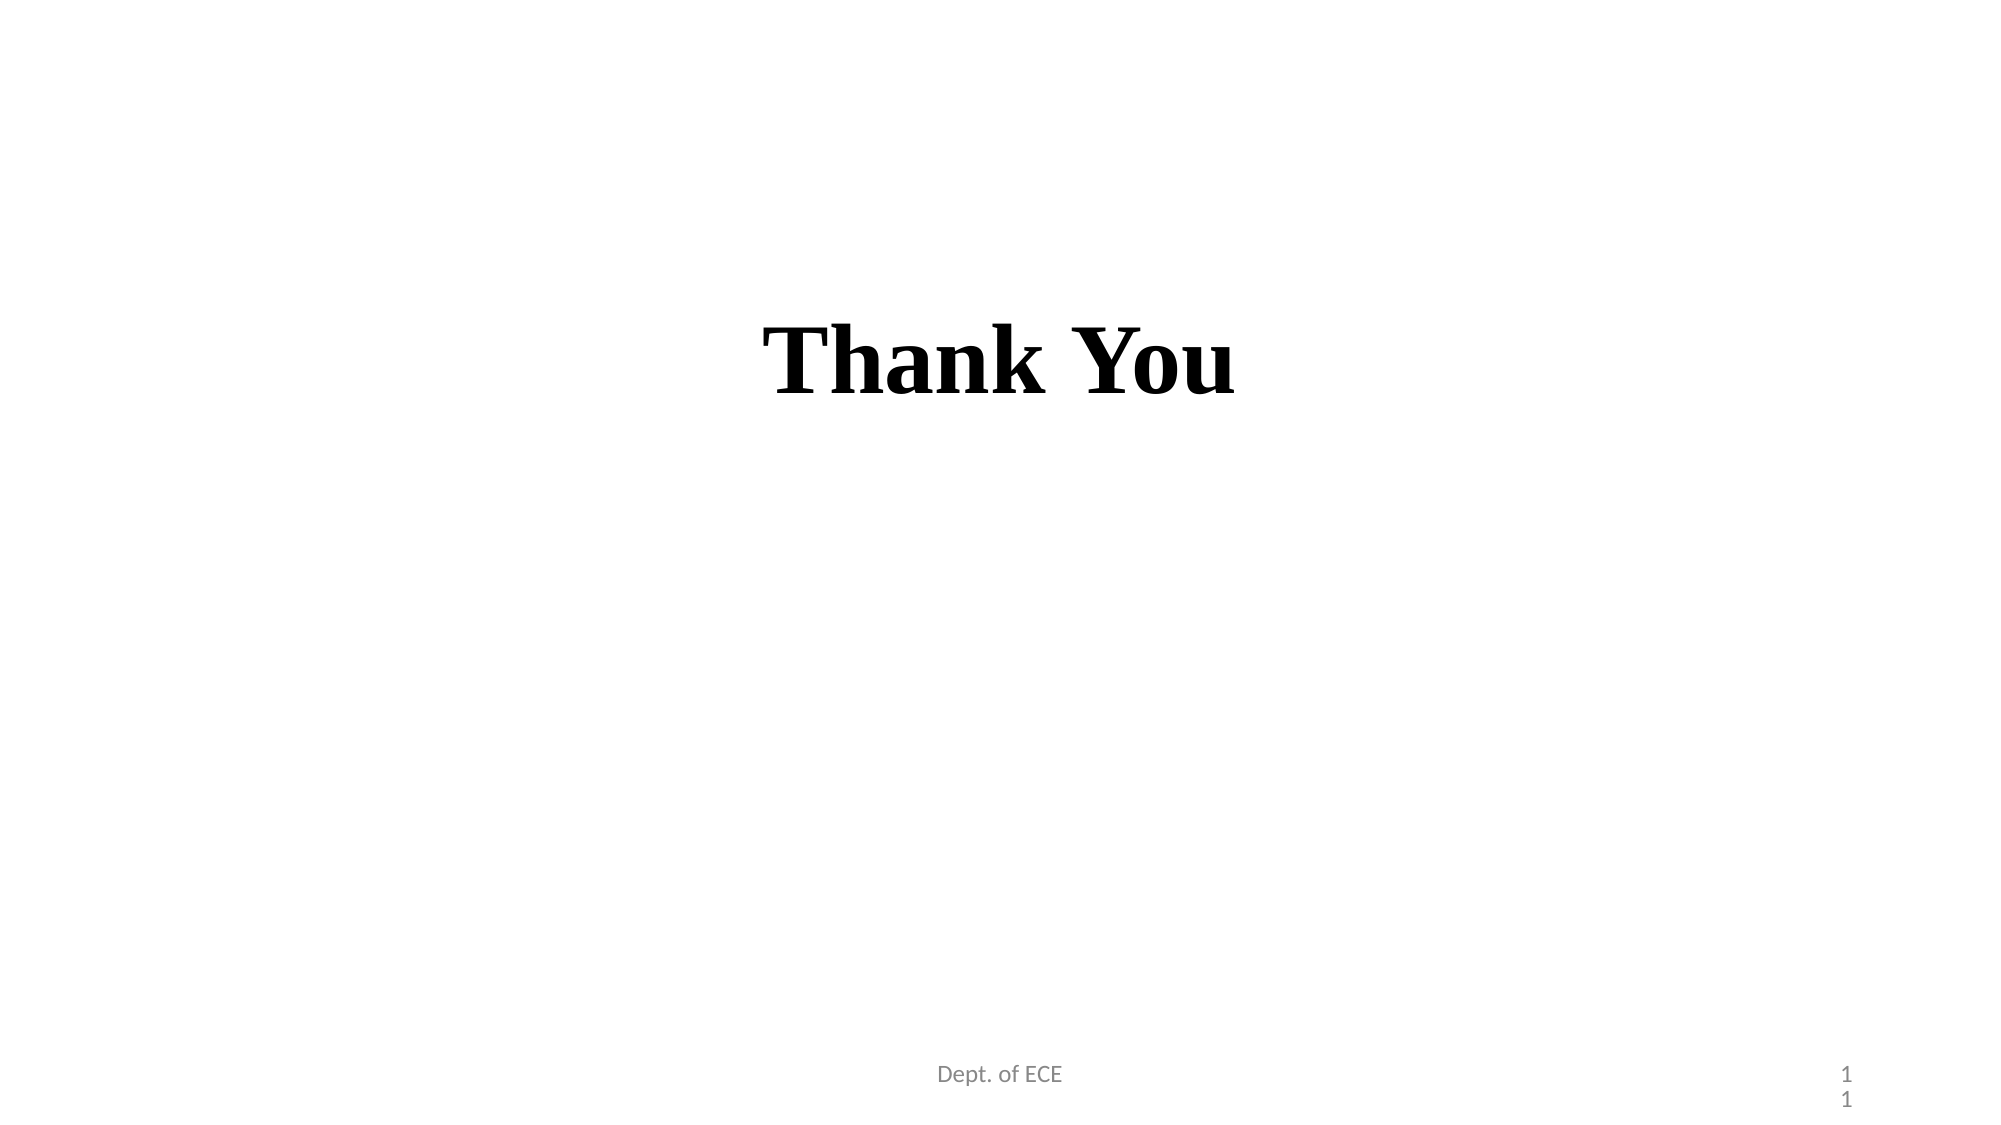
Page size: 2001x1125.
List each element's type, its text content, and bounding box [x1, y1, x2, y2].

text_box Dept. of ECE [669, 1050, 1330, 1096]
slide_number 11 [1832, 1051, 1863, 1094]
list Thank You [136, 298, 1863, 1014]
